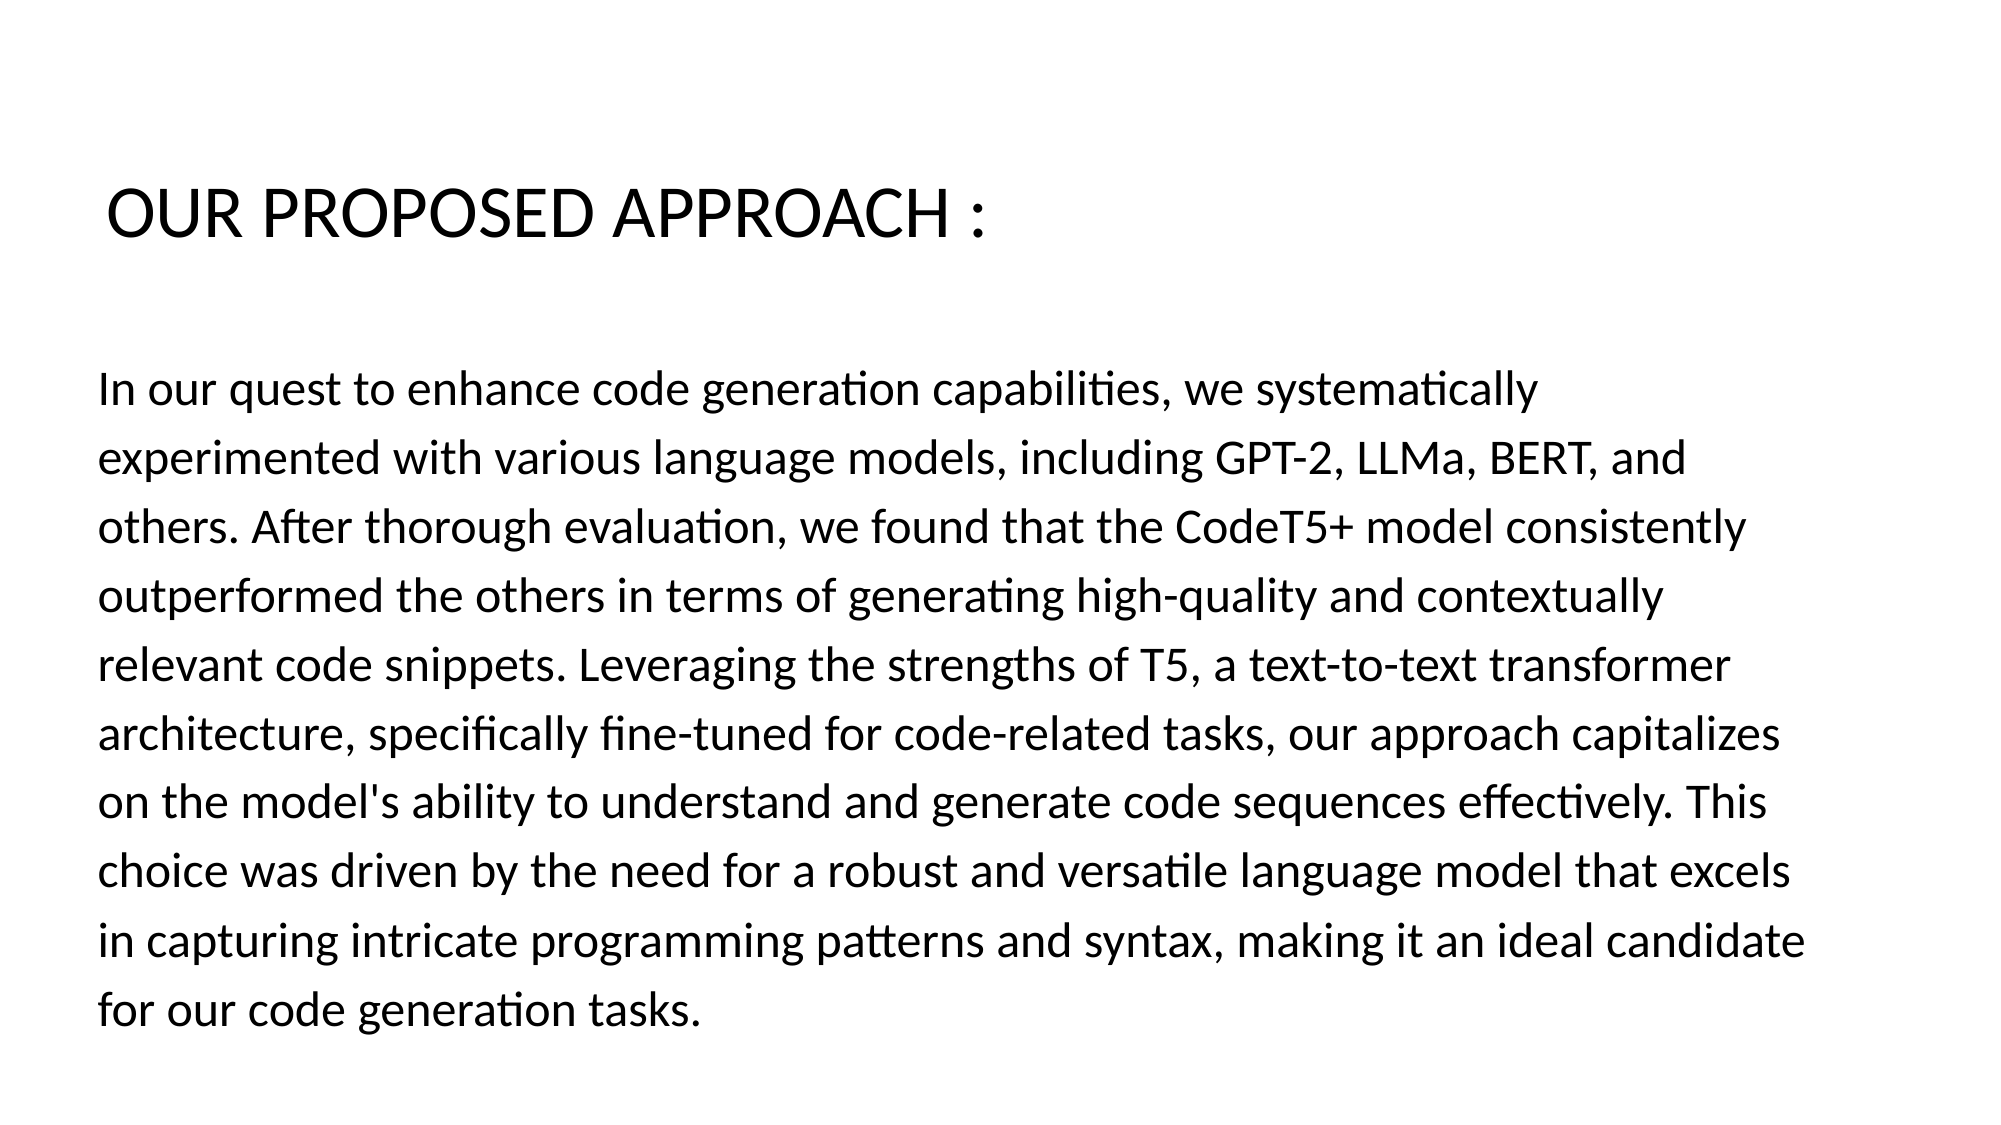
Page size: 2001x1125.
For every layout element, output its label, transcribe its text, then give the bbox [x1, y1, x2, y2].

text_box OUR PROPOSED APPROACH : In our quest to enhance code generation capabilities, we systematically experimented with various language models, including GPT-2, LLMa, BERT, and others. After thorough evaluation, we found that the CodeT5+ model consistently outperformed the others in terms of generating high-quality and contextually relevant code snippets. Leveraging the strengths of T5, a text-to-text transformer architecture, specifically fine-tuned for code-related tasks, our approach capitalizes on the model's ability to understand and generate code sequences effectively. This choice was driven by the need for a robust and versatile language model that excels in capturing intricate programming patterns and syntax, making it an ideal candidate for our code generation tasks. [82, 141, 1836, 1044]
